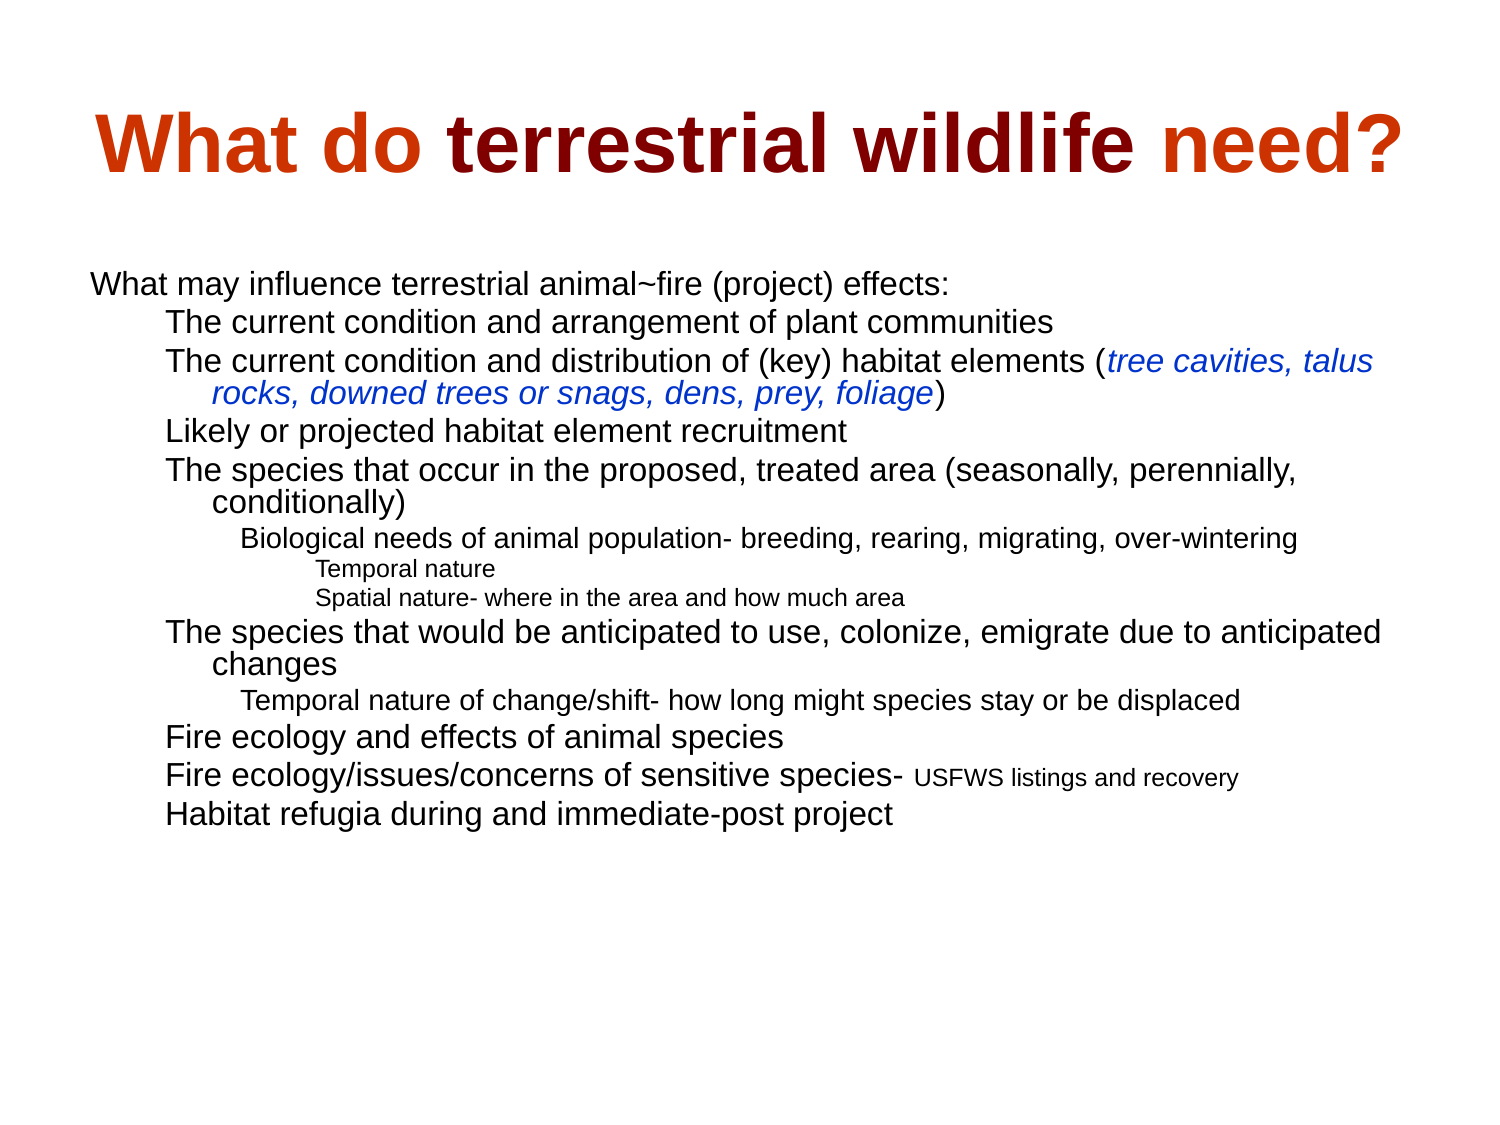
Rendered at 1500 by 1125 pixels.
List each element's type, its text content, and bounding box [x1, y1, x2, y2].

text_box What do terrestrial wildlife need? [74, 45, 1425, 233]
text_box What may influence terrestrial animal~fire (project) effects: The current condition and arrangement of plant communities The current condition and distribution of (key) habitat elements (tree cavities, talus rocks, downed trees or snags, dens, prey, foliage) Likely or projected habitat element recruitment The species that occur in the proposed, treated area (seasonally, perennially, conditionally) Biological needs of animal population- breeding, rearing, migrating, over-wintering Temporal nature Spatial nature- where in the area and how much area The species that would be anticipated to use, colonize, emigrate due to anticipated changes Temporal nature of change/shift- how long might species stay or be displaced Fire ecology and effects of animal species Fire ecology/issues/concerns of sensitive species- USFWS listings and recovery Habitat refugia during and immediate-post project [74, 262, 1425, 1005]
